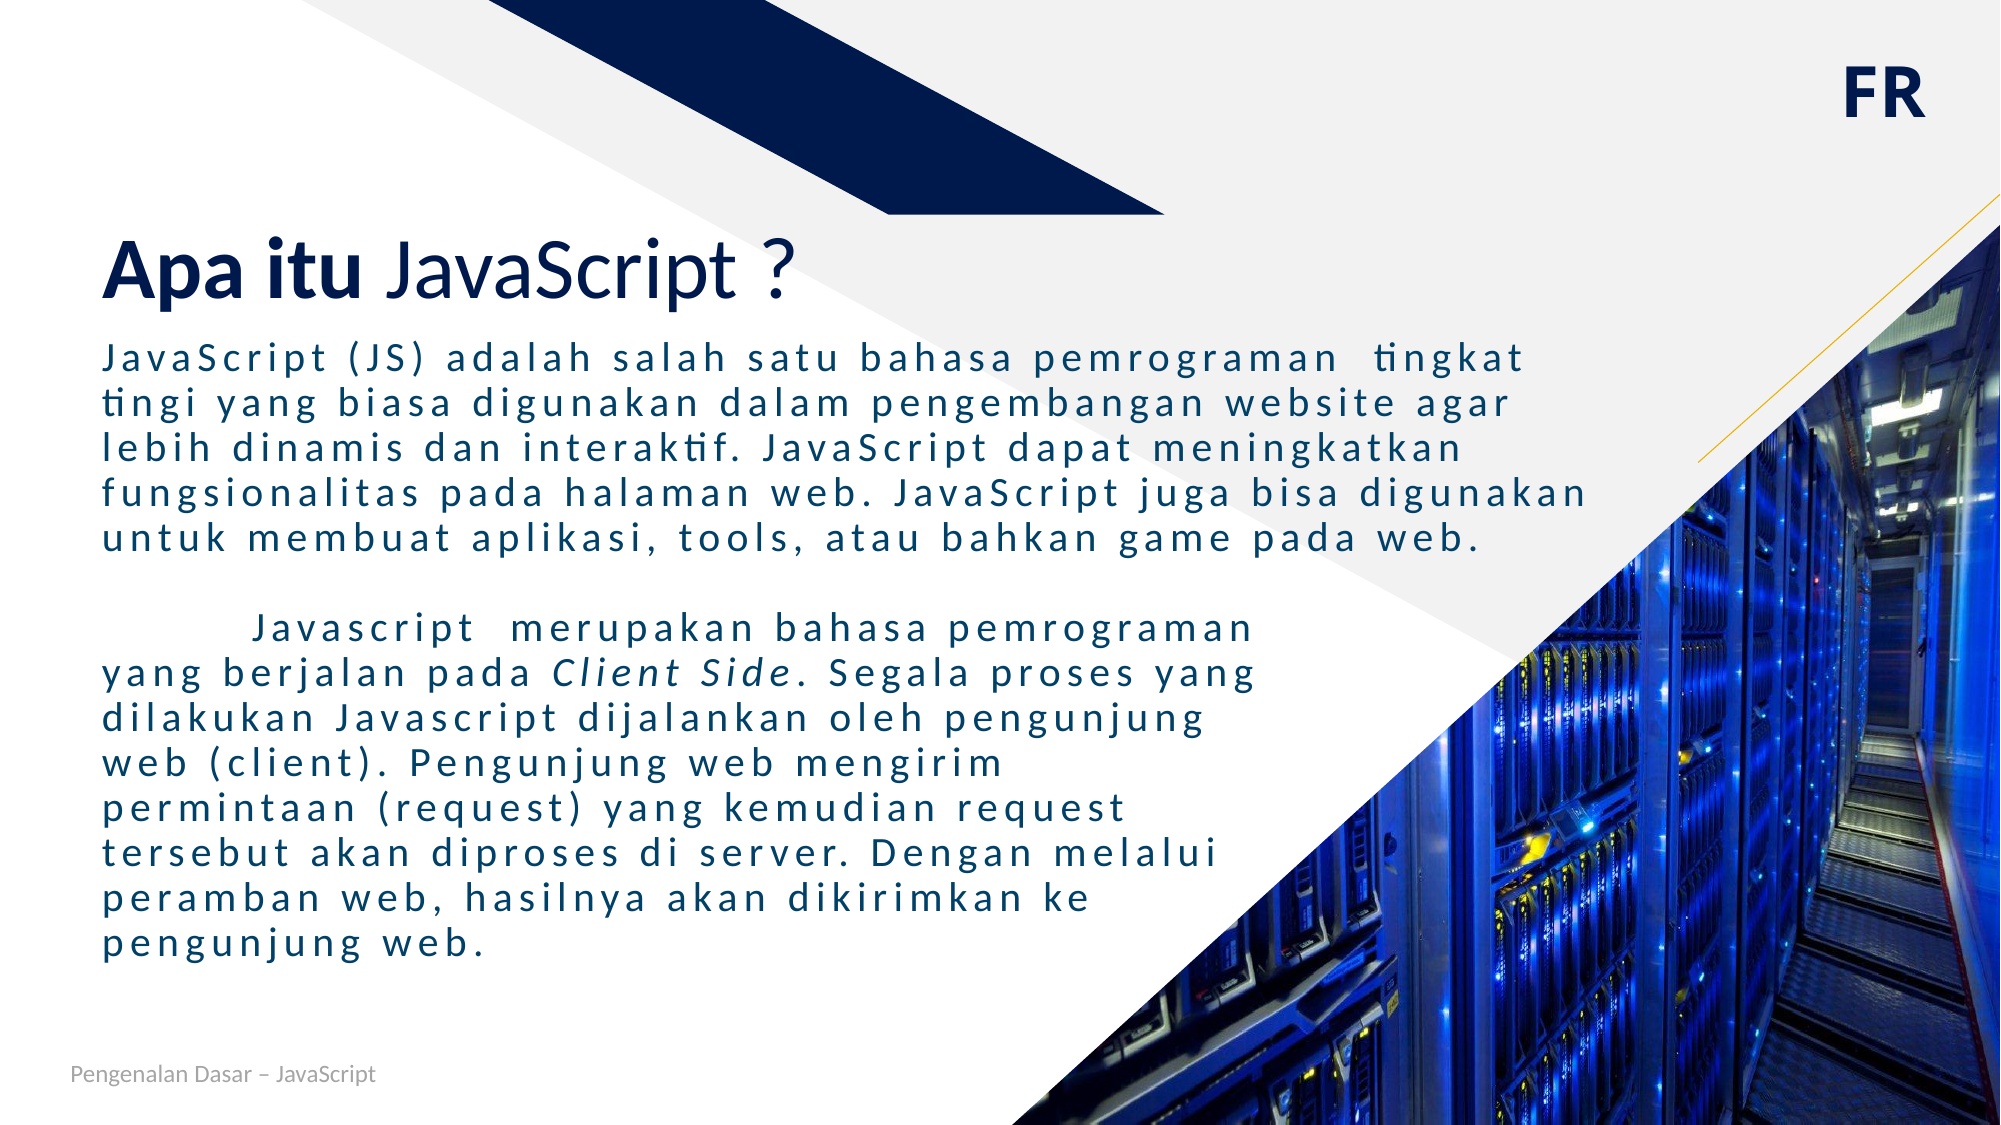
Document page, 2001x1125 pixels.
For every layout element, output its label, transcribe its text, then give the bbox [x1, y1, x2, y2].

footer Pengenalan Dasar – JavaScript [55, 1042, 731, 1103]
list JavaScript (JS) adalah salah satu bahasa pemrograman tingkat tingi yang biasa digunakan dalam pengembangan website agar lebih dinamis dan interaktif. JavaScript dapat meningkatkan fungsionalitas pada halaman web. JavaScript juga bisa digunakan untuk membuat aplikasi, tools, atau bahkan game pada web. [87, 327, 1012, 598]
title Apa itu JavaScript ? [87, 214, 1292, 318]
text_box Javascript merupakan bahasa pemrograman yang berjalan pada Client Side. Segala proses yang dilakukan Javascript dijalankan oleh pengunjung web (client). Pengunjung web mengirim permintaan (request) yang kemudian request tersebut akan diproses di server. Dengan melalui peramban web, hasilnya akan dikirimkan ke pengunjung web. [87, 598, 1012, 975]
picture [1012, 224, 2000, 1125]
